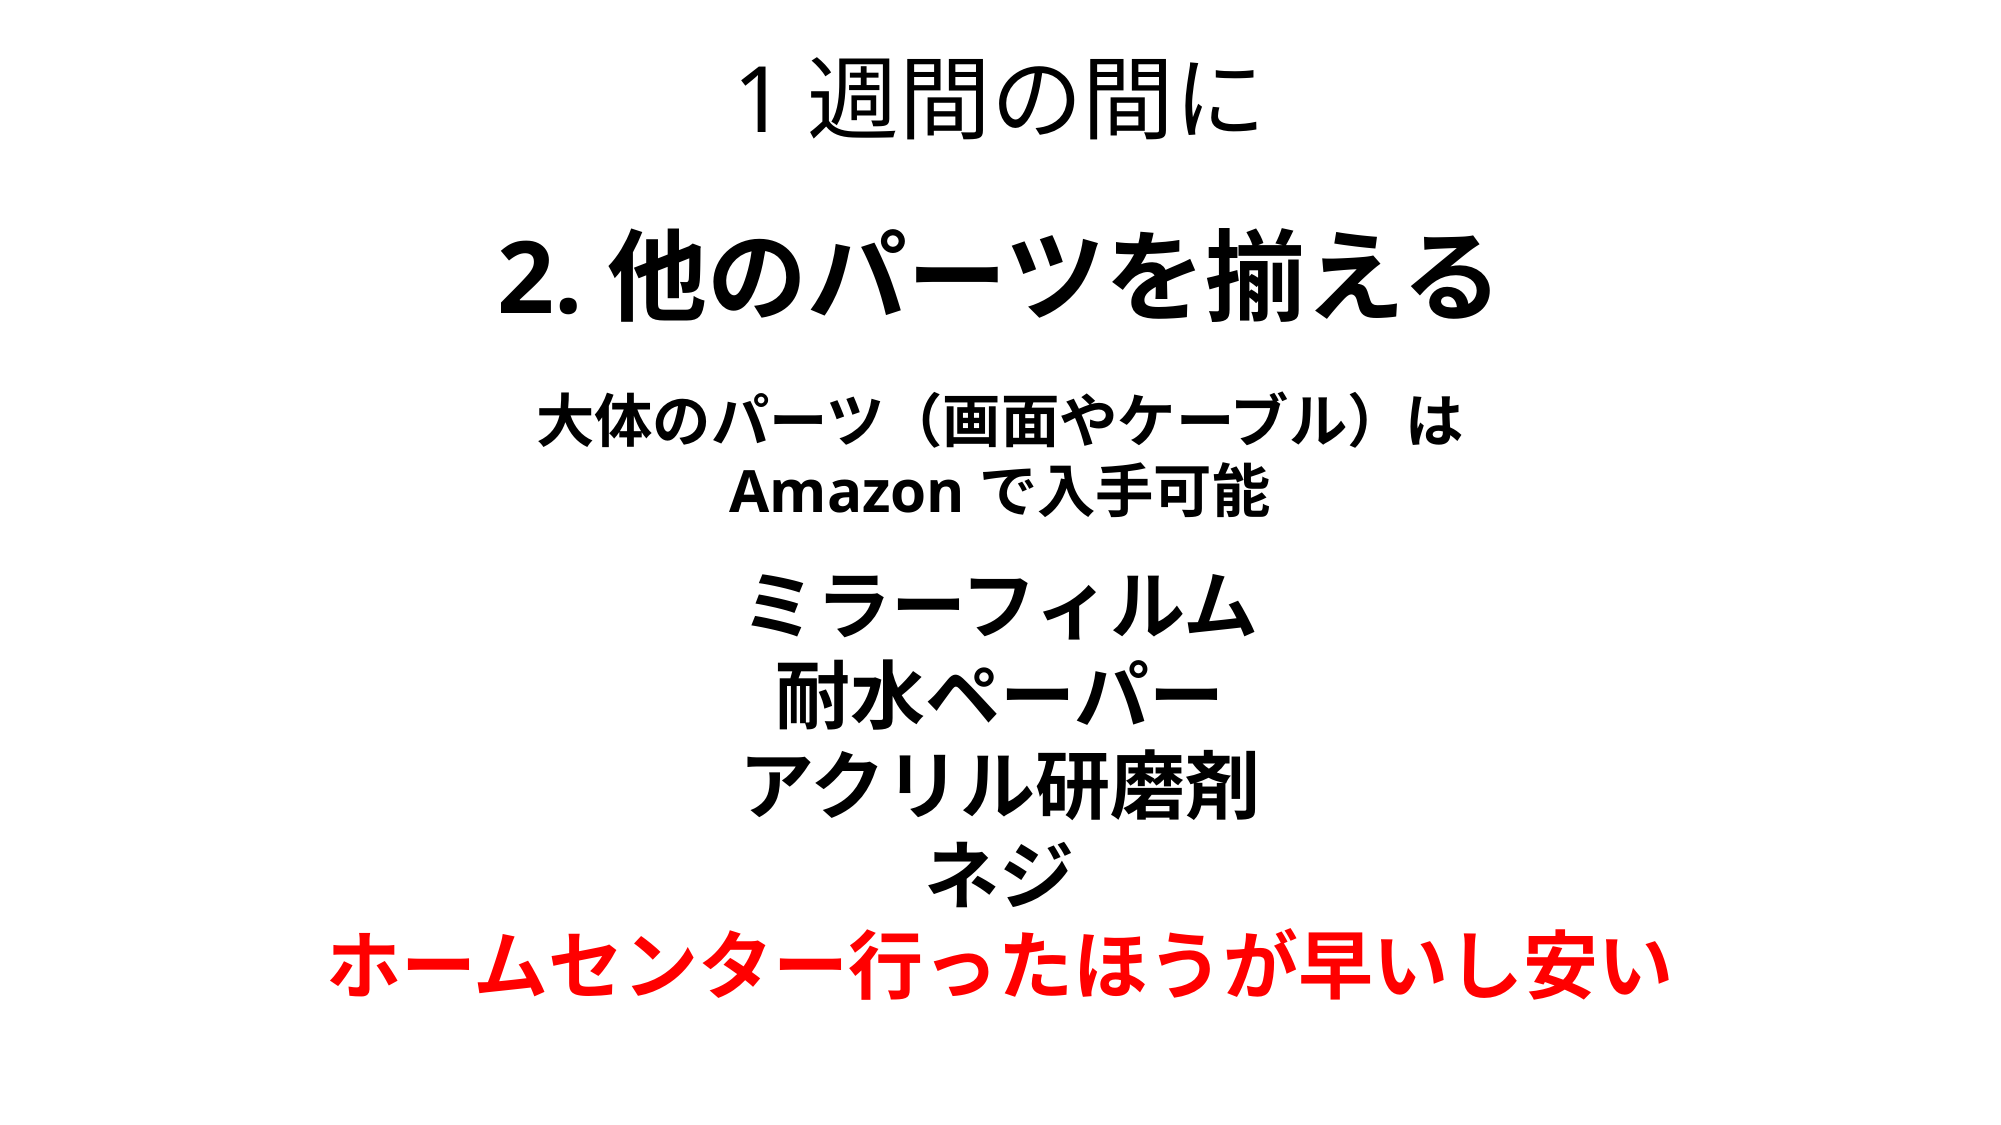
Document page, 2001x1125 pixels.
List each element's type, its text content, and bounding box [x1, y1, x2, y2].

text_box 2.他のパーツを揃える 大体のパーツ（画面やケーブル）は Amazonで入手可能 ミラーフィルム 耐水ペーパー アクリル研磨剤 ネジ ホームセンター行ったほうが早いし安い [0, 206, 2000, 1125]
title 1週間の間に [0, 0, 2000, 206]
